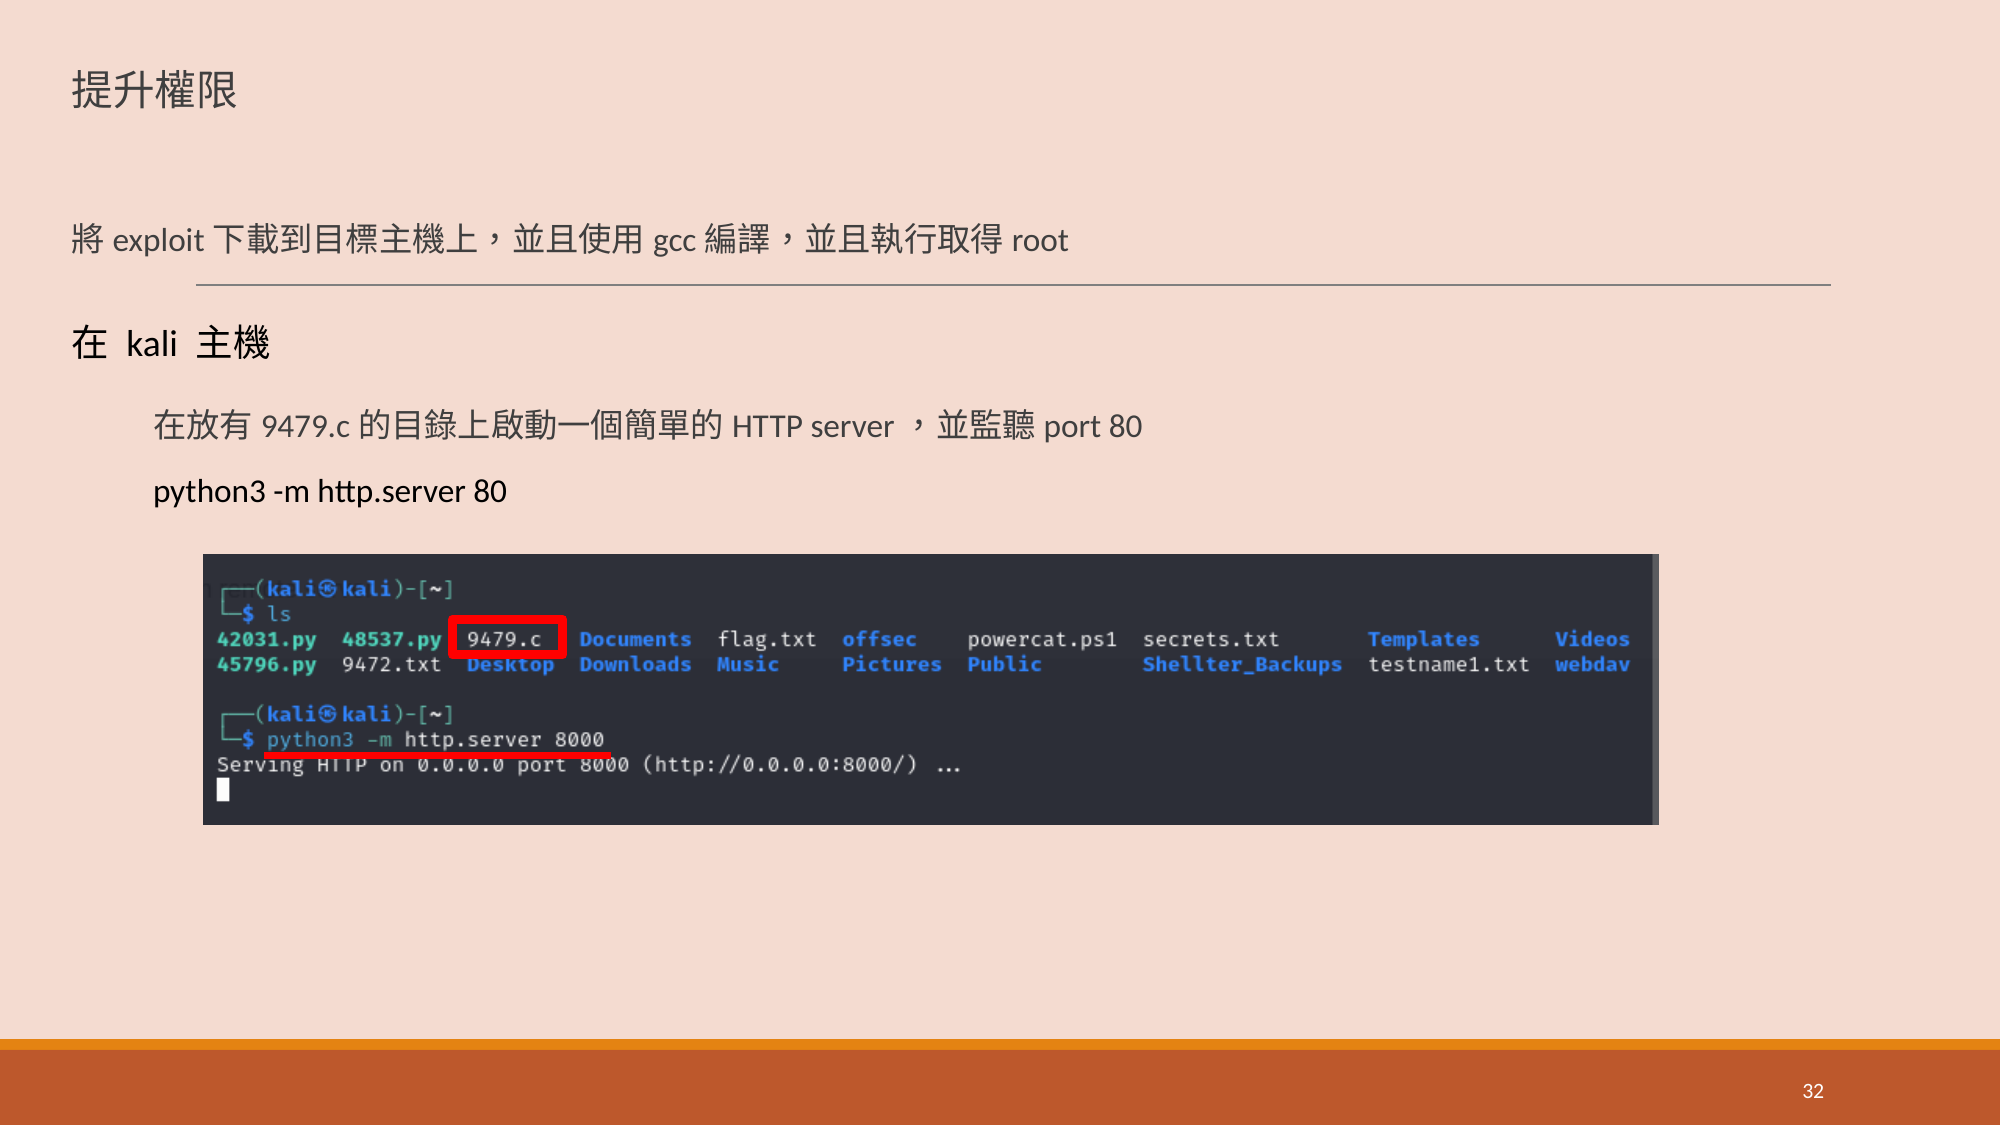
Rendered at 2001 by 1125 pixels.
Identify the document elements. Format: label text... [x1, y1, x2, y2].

text_box 在 kali 主機 [56, 316, 428, 377]
text_box 將exploit下載到目標主機上，並且使用gcc編譯，並且執行取得root [56, 214, 1434, 292]
slide_number 32 [1624, 1059, 1840, 1120]
picture [203, 553, 1659, 825]
text_box 提升權限 [56, 62, 1707, 139]
text_box 在放有9479.c的目錄上啟動一個簡單的HTTP server，並監聽port 80 python3 -m http.server 80 [138, 401, 1516, 530]
